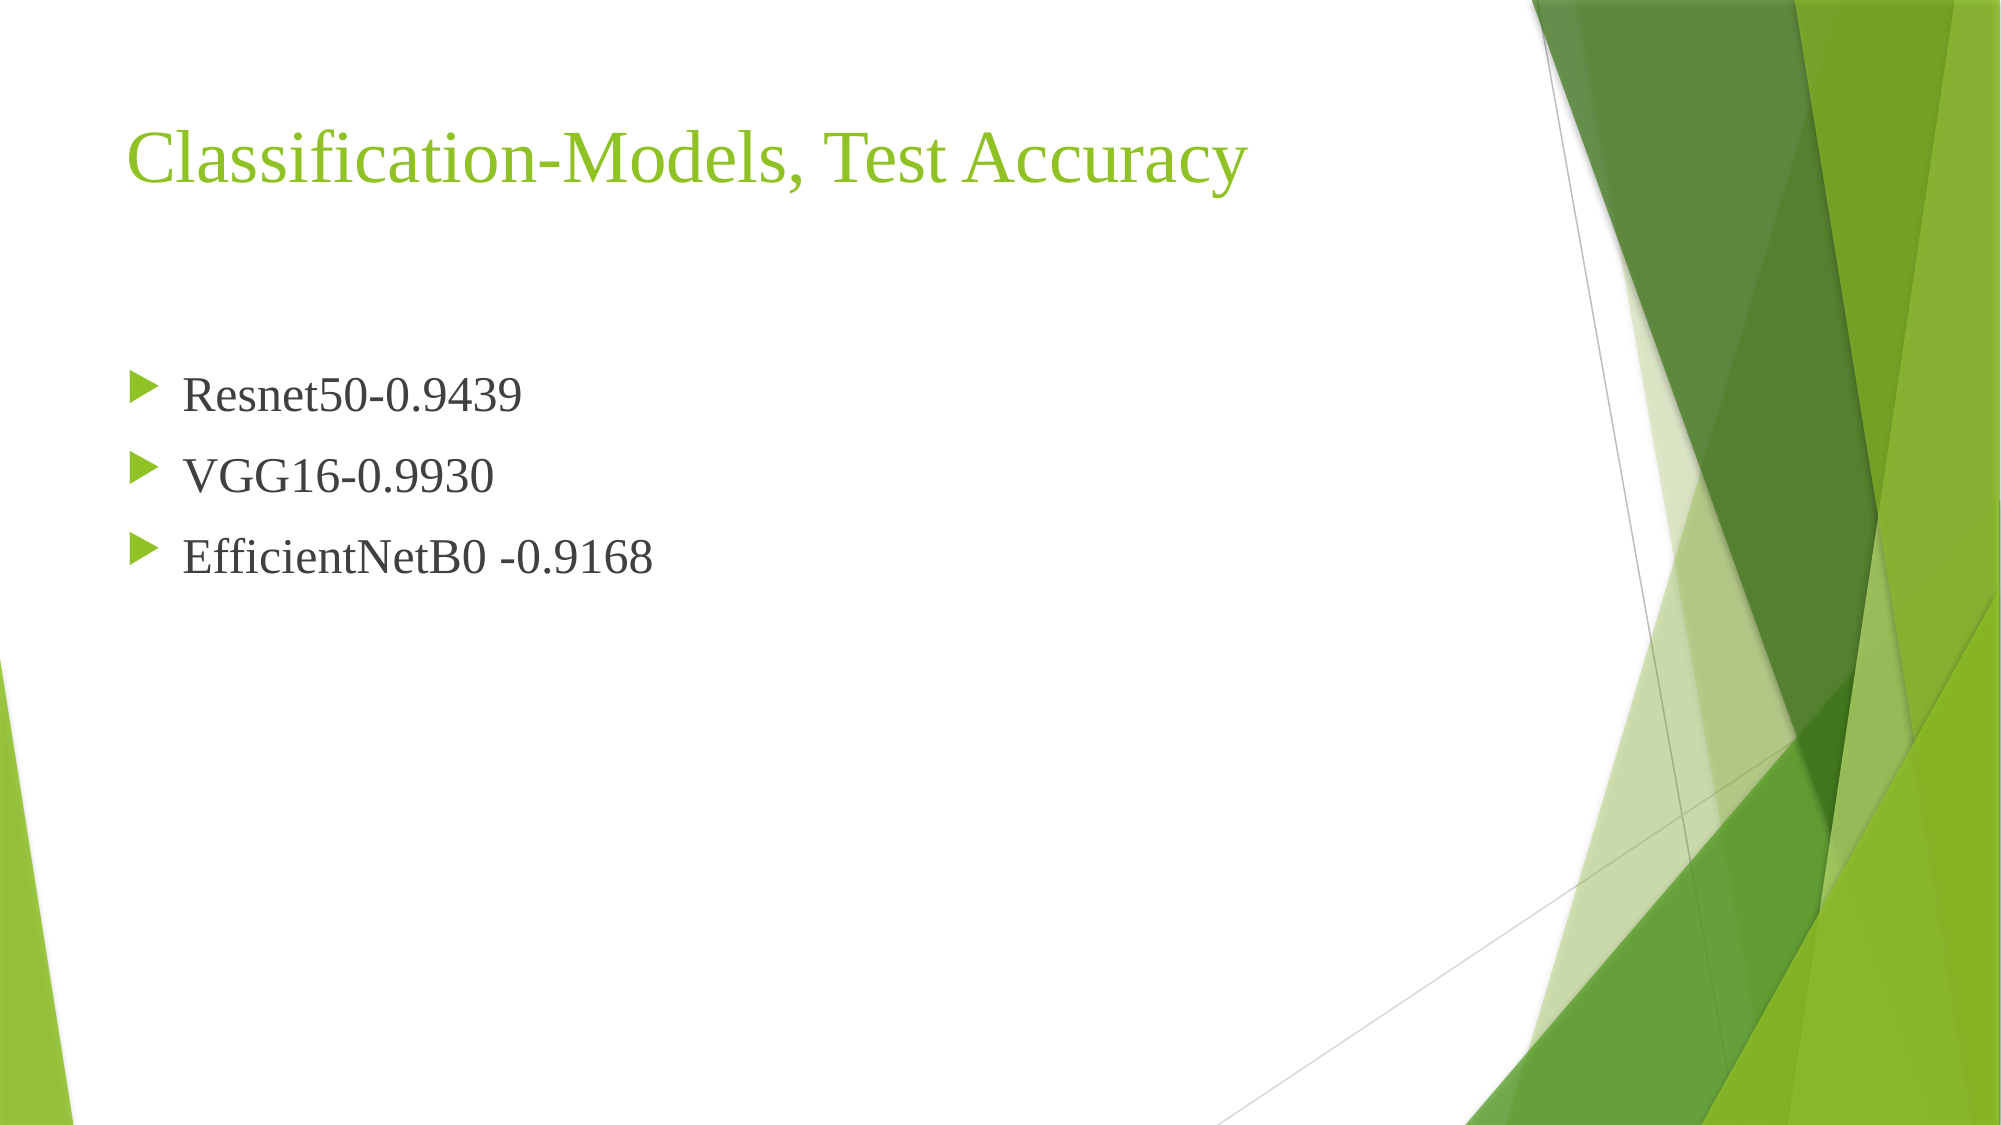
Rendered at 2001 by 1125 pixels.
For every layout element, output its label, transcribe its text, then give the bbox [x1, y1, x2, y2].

list Resnet50-0.9439 VGG16-0.9930 EfficientNetB0 -0.9168 [111, 354, 1522, 992]
title Classification-Models, Test Accuracy [111, 99, 1522, 317]
